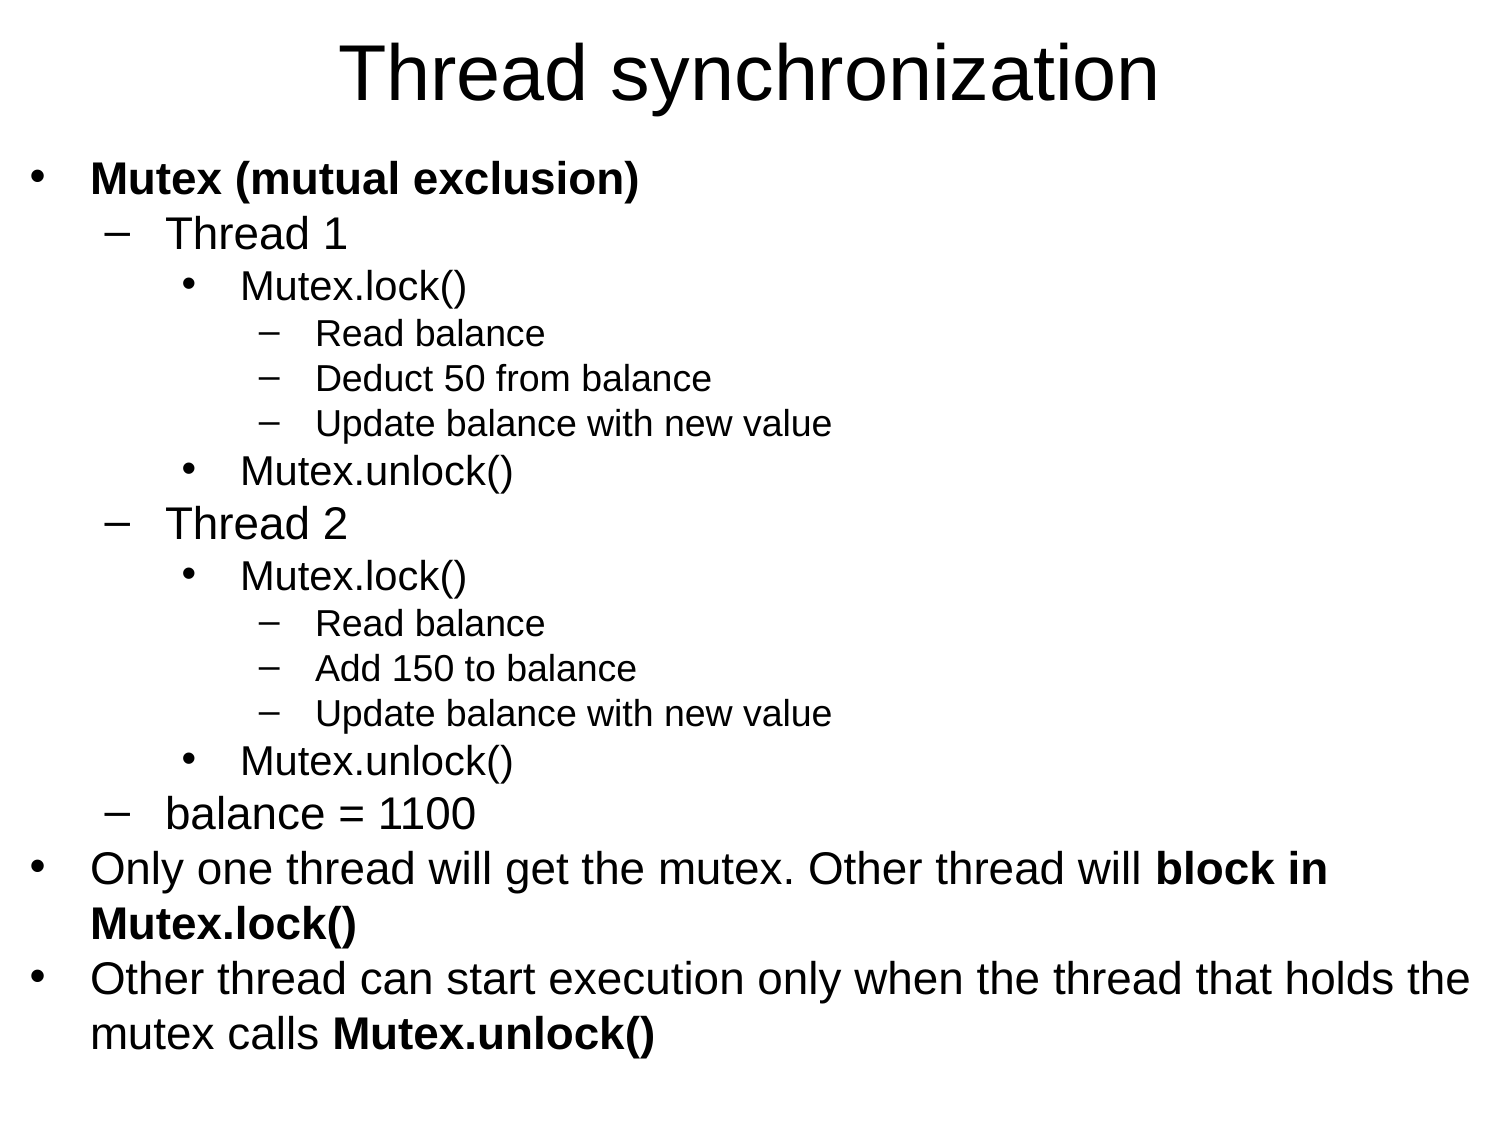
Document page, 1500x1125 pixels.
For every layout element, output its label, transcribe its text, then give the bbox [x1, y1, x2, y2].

list Mutex (mutual exclusion) Thread 1 Mutex.lock() Read balance Deduct 50 from balance Update balance with new value Mutex.unlock() Thread 2 Mutex.lock() Read balance Add 150 to balance Update balance with new value Mutex.unlock() balance = 1100 Only one thread will get the mutex. Other thread will block in Mutex.lock() Other thread can start execution only when the thread that holds the mutex calls Mutex.unlock() [0, 133, 1500, 1117]
title Thread synchronization [75, 0, 1425, 133]
